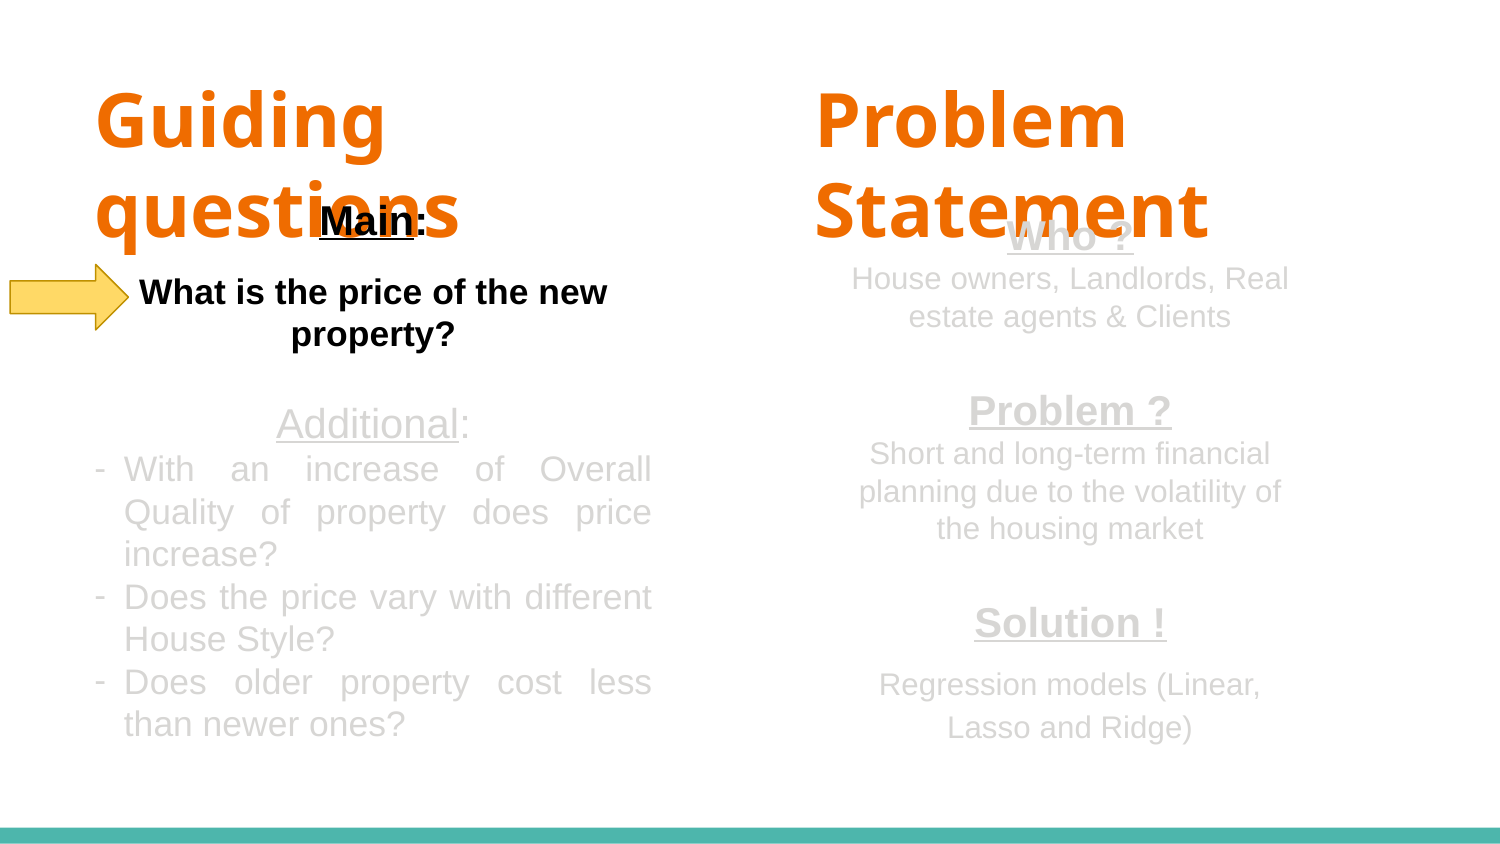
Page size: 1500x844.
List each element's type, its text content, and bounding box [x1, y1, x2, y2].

title Problem Statement [799, 56, 1408, 162]
text_box Main: What is the price of the new property? Additional: With an increase of Overall Quality of property does price increase? Does the price vary with different House Style? Does older property cost less than newer ones? [79, 178, 668, 771]
text_box Who ? House owners, Landlords, Real estate agents & Clients Problem ? Short and long-term financial planning due to the volatility of the housing market Solution ! Regression models (Linear, Lasso and Ridge) [824, 193, 1317, 801]
title Guiding questions [79, 56, 688, 162]
text_box [10, 264, 129, 330]
